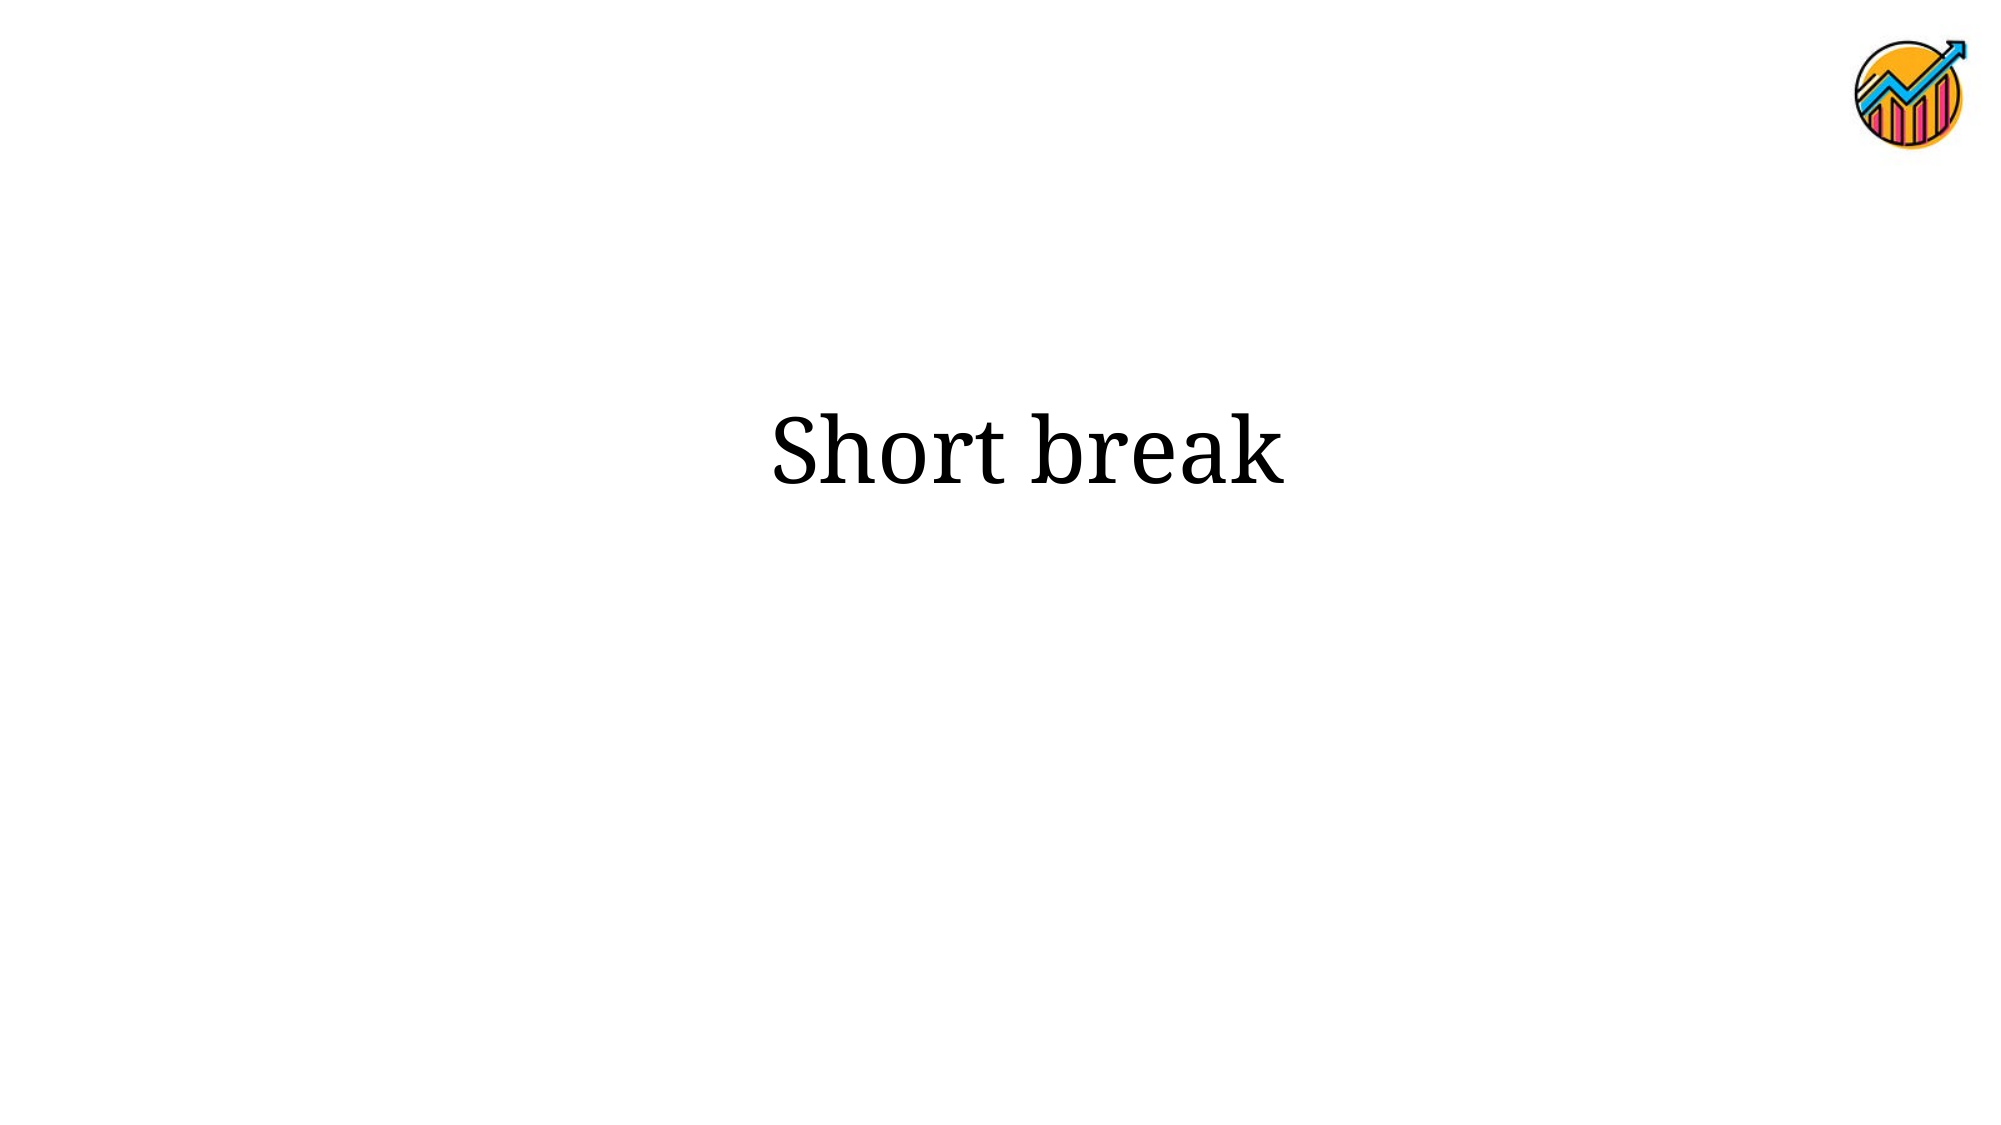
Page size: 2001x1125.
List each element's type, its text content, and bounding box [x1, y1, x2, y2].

picture [1820, 5, 2000, 185]
title Short break [516, 345, 1539, 563]
